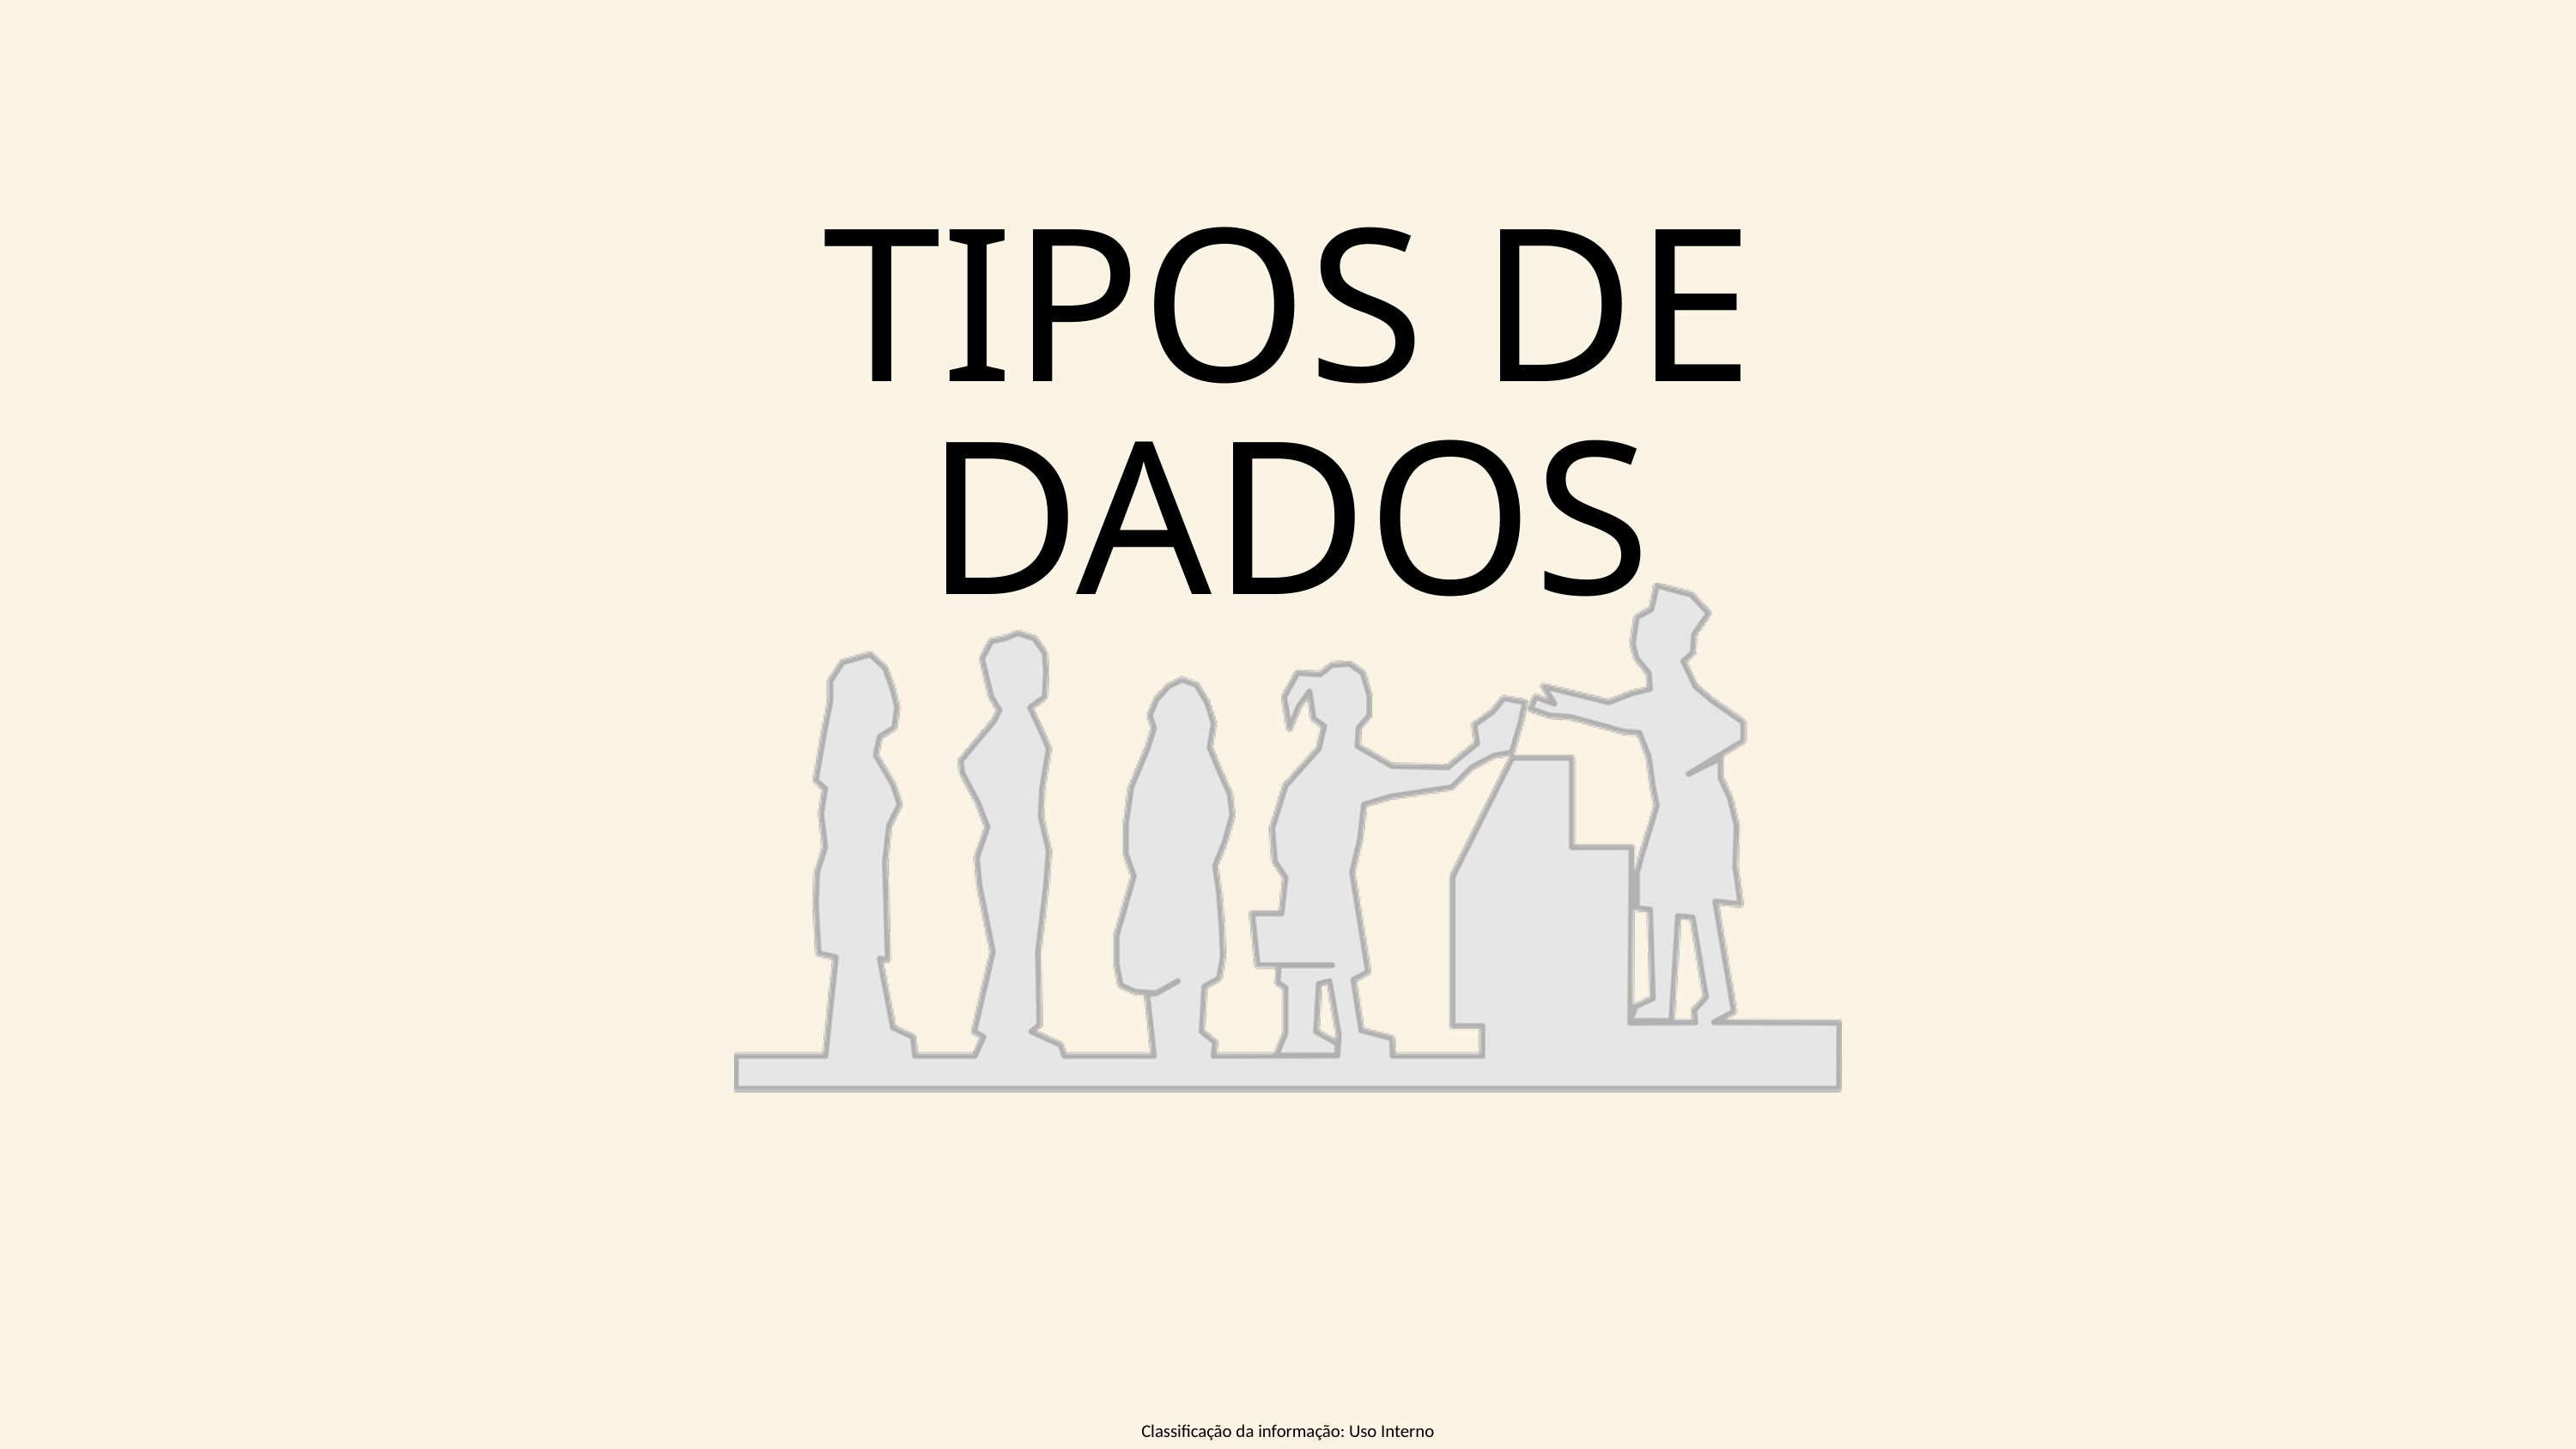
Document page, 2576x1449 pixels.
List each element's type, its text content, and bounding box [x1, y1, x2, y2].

text_box TIPOS DE DADOS [751, 211, 1825, 581]
picture [733, 582, 1843, 1134]
